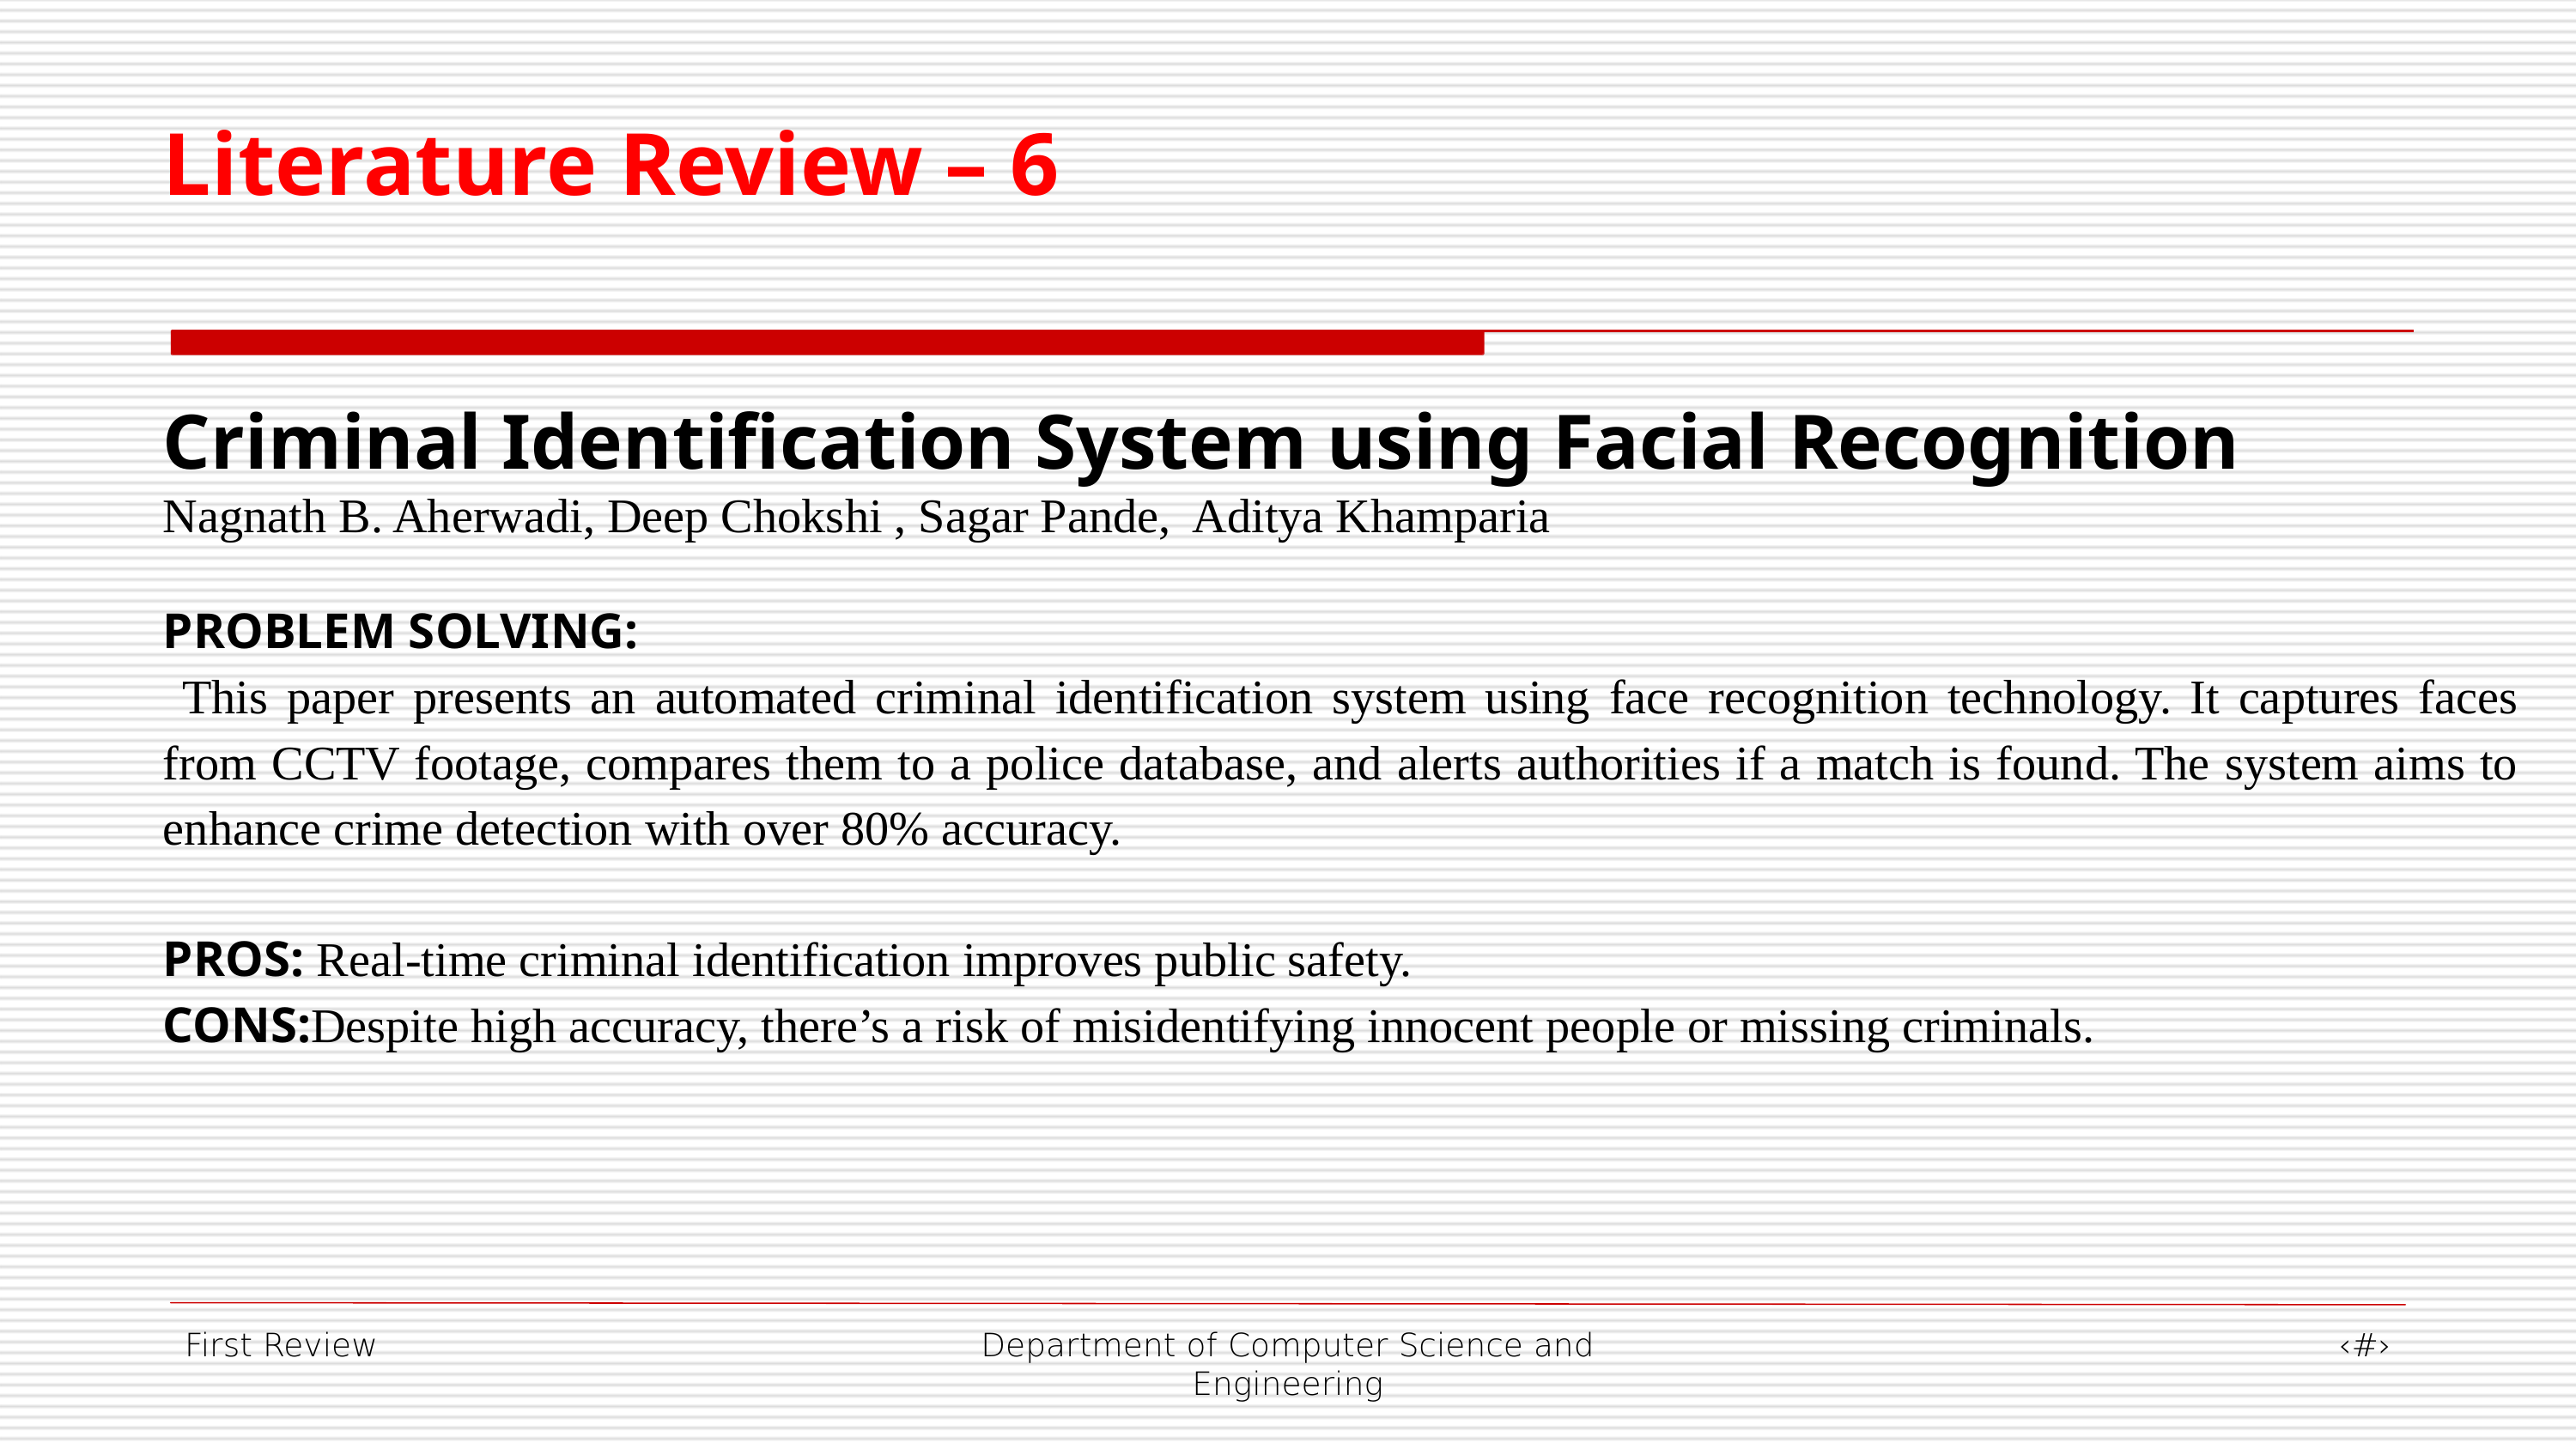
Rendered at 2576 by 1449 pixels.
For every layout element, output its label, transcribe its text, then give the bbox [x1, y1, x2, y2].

text_box First Review [184, 1324, 717, 1363]
text_box Department of Computer Science and Engineering [892, 1324, 1683, 1402]
text_box Literature Review – 6 [162, 109, 2391, 213]
text_box ‹#› [1858, 1324, 2391, 1363]
text_box Criminal Identification System using Facial Recognition Nagnath B. Aherwadi, Deep Chokshi , Sagar Pande, Aditya Khamparia PROBLEM SOLVING: This paper presents an automated criminal identification system using face recognition technology. It captures faces from CCTV footage, compares them to a police database, and alerts authorities if a match is found. The system aims to enhance crime detection with over 80% accuracy. PROS: Real-time criminal identification improves public safety. CONS:Despite high accuracy, there’s a risk of misidentifying innocent people or missing criminals. [162, 393, 2522, 1213]
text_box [170, 330, 2415, 355]
text_box [0, 0, 2576, 1449]
